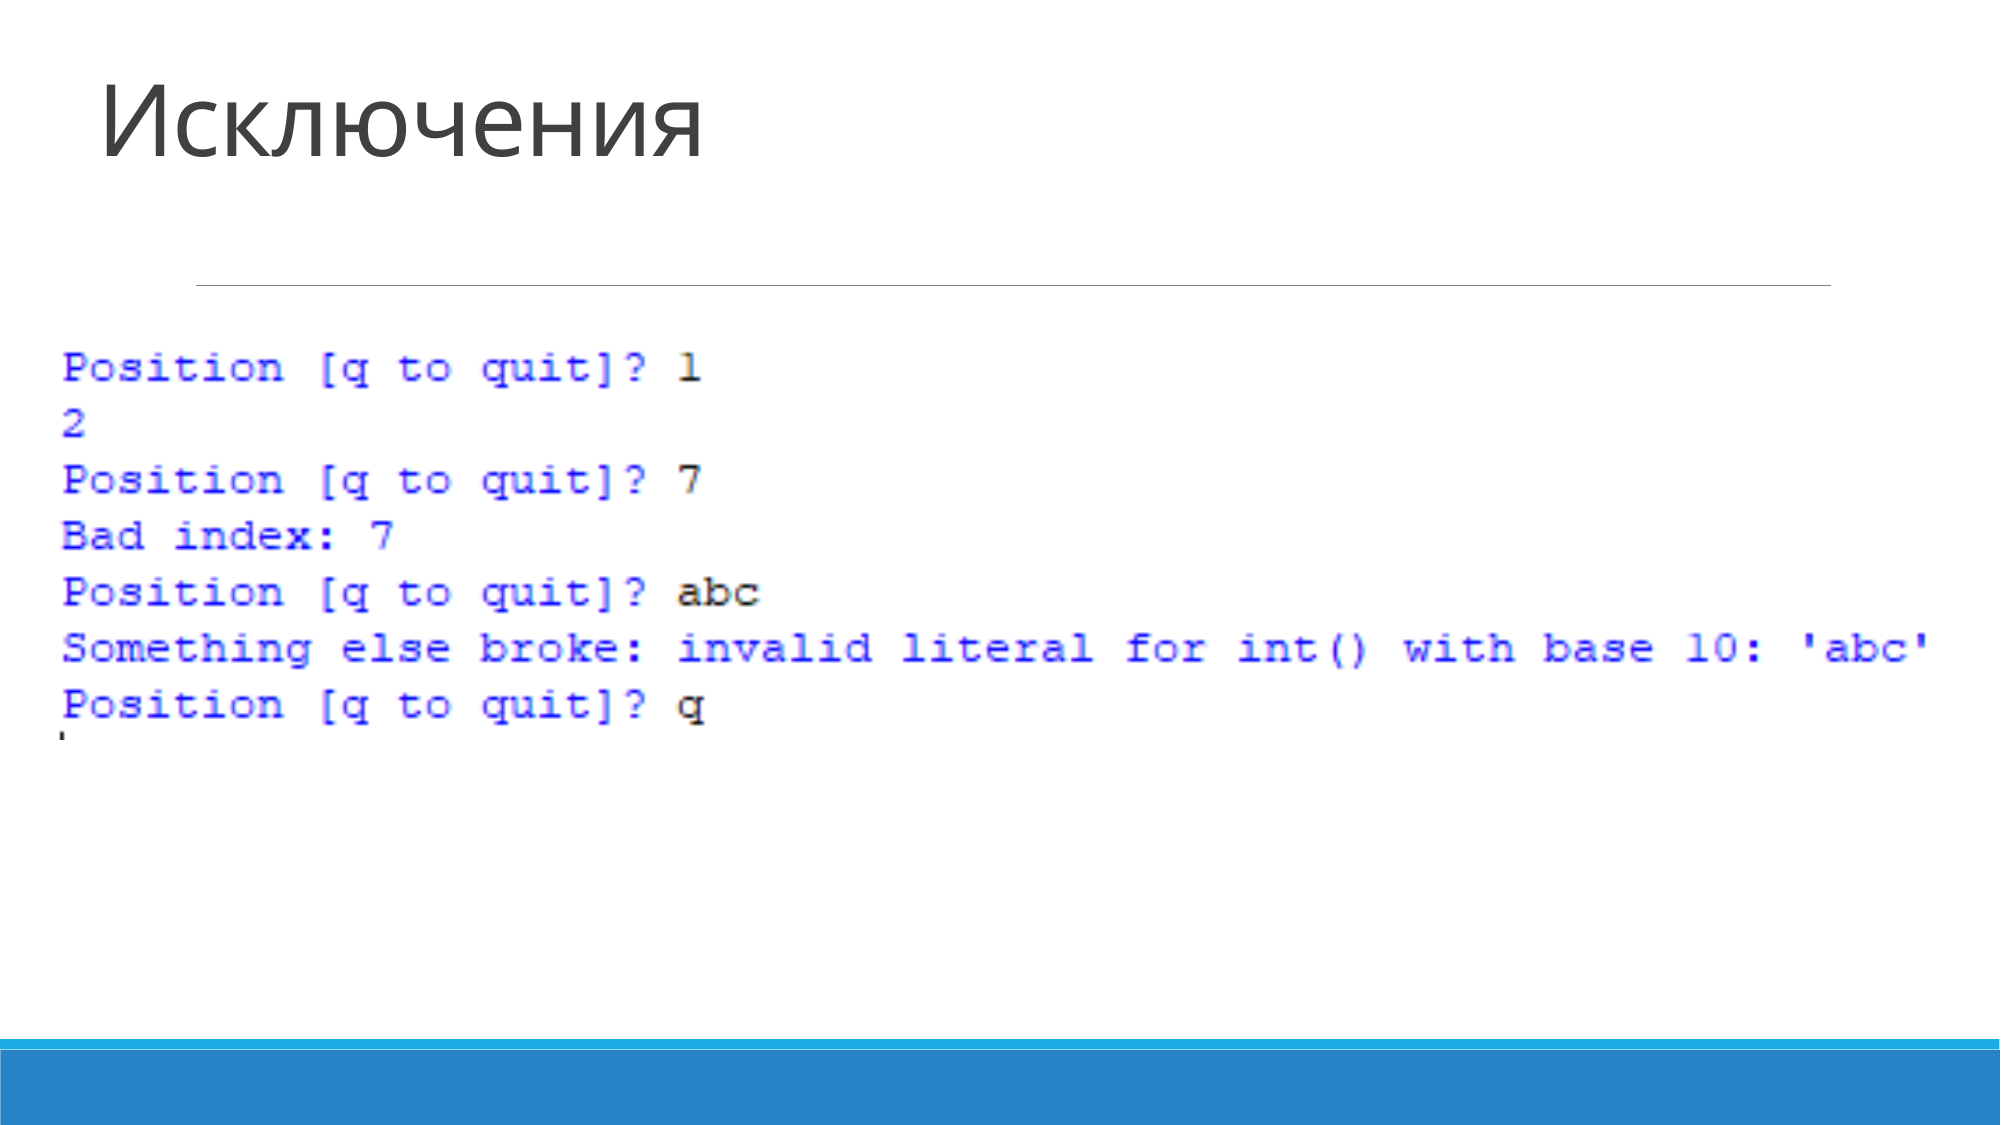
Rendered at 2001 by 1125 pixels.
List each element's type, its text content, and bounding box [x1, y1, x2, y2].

picture [43, 340, 1934, 741]
title Исключения [82, 50, 1881, 185]
